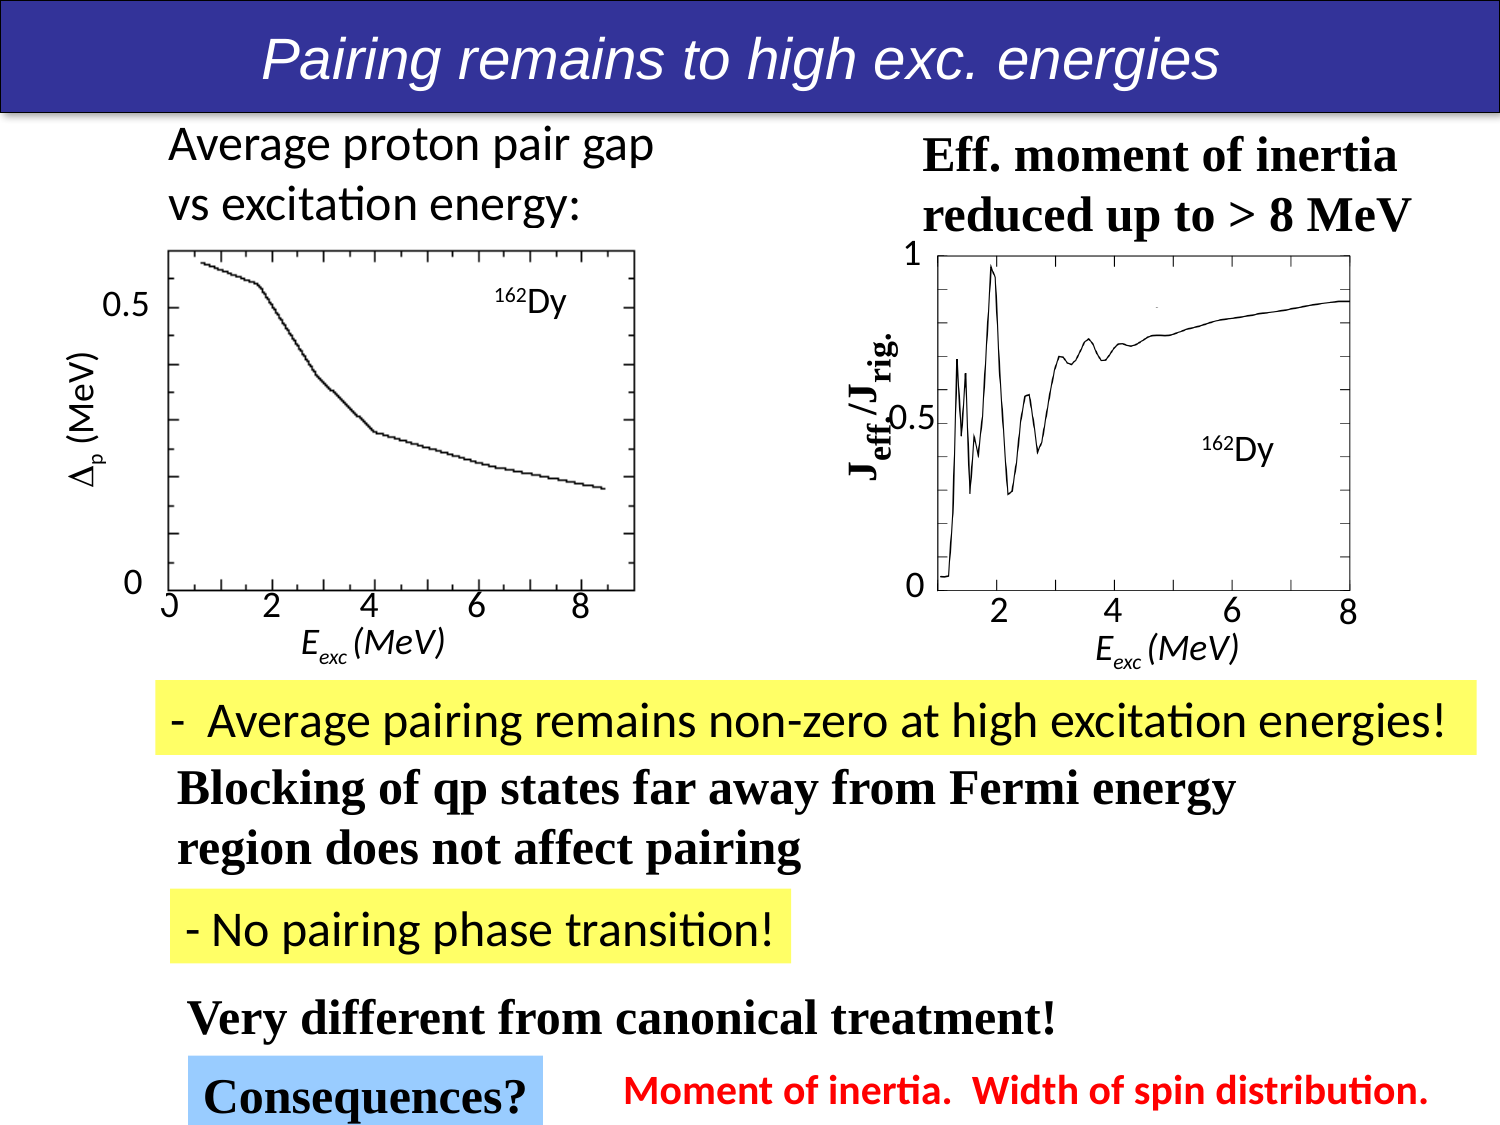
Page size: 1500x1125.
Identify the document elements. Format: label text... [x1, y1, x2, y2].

text_box Very different from canonical treatment! [171, 976, 1074, 1052]
text_box Consequences? [188, 1055, 543, 1125]
text_box - No pairing phase transition! [170, 888, 792, 964]
text_box Average proton pair gap vs excitation energy: [153, 123, 682, 238]
text_box Pairing remains to high exc. energies [0, 0, 1500, 113]
text_box Eff. moment of inertia reduced up to > 8 MeV [907, 113, 1428, 249]
text_box Blocking of qp states far away from Fermi energy region does not affect pairing [162, 747, 1290, 883]
text_box - Average pairing remains non-zero at high excitation energies! [155, 680, 1477, 755]
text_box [809, 190, 1377, 677]
text_box Moment of inertia. Width of spin distribution. [608, 1055, 1446, 1121]
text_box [0, 227, 653, 671]
